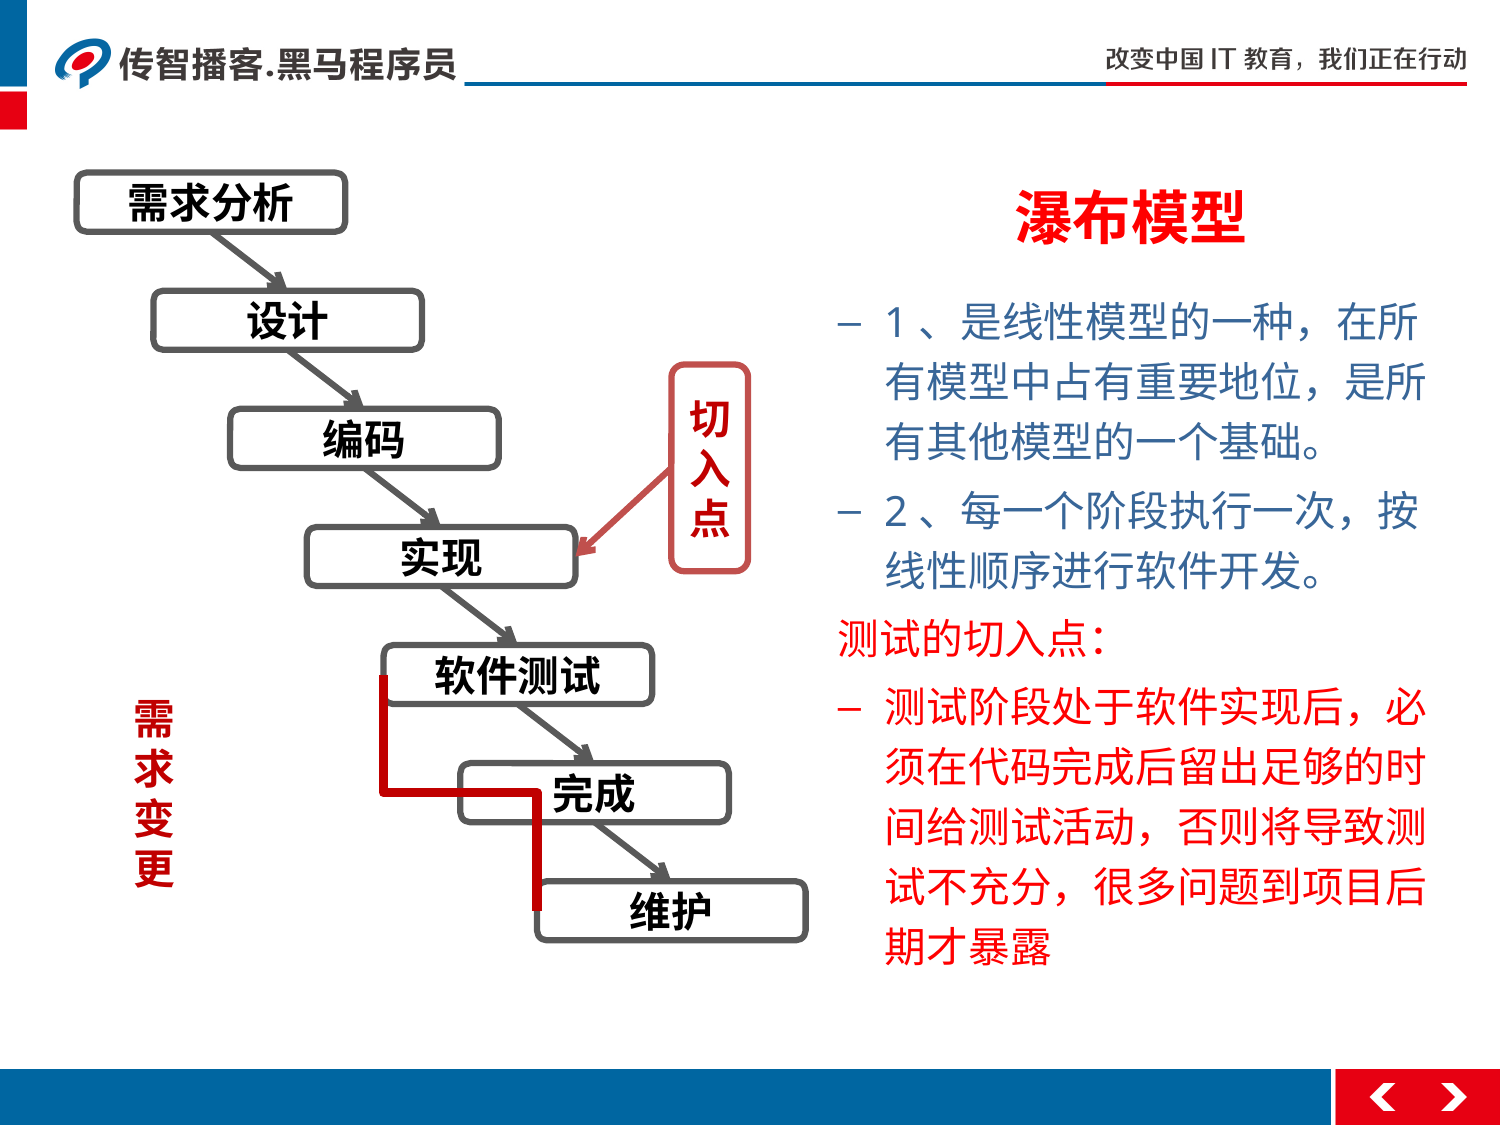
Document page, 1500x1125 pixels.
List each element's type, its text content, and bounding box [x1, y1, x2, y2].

text_box 1、是线性模型的一种，在所有模型中占有重要地位，是所有其他模型的一个基础。 2、每一个阶段执行一次，按线性顺序进行软件开发。 测试的切入点： 测试阶段处于软件实现后，必须在代码完成后留出足够的时间给测试活动，否则将导致测试不充分，很多问题到项目后期才暴露 [748, 278, 1446, 1042]
text_box 软件测试 [381, 642, 655, 707]
text_box 需求分析 [74, 170, 348, 234]
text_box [594, 821, 672, 882]
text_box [517, 703, 595, 764]
text_box 完成 [543, 761, 732, 825]
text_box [383, 674, 538, 912]
text_box 维护 [534, 879, 808, 943]
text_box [440, 585, 519, 646]
text_box 需 求 变 更 [112, 687, 194, 899]
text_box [287, 349, 365, 410]
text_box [364, 467, 442, 528]
text_box 编码 [227, 406, 501, 470]
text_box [210, 231, 288, 291]
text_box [575, 467, 672, 557]
text_box 切入点 [669, 362, 751, 574]
text_box 瀑布模型 [860, 153, 1402, 278]
text_box 设计 [151, 288, 425, 352]
picture [0, 0, 1500, 1125]
text_box 实现 [304, 524, 578, 589]
